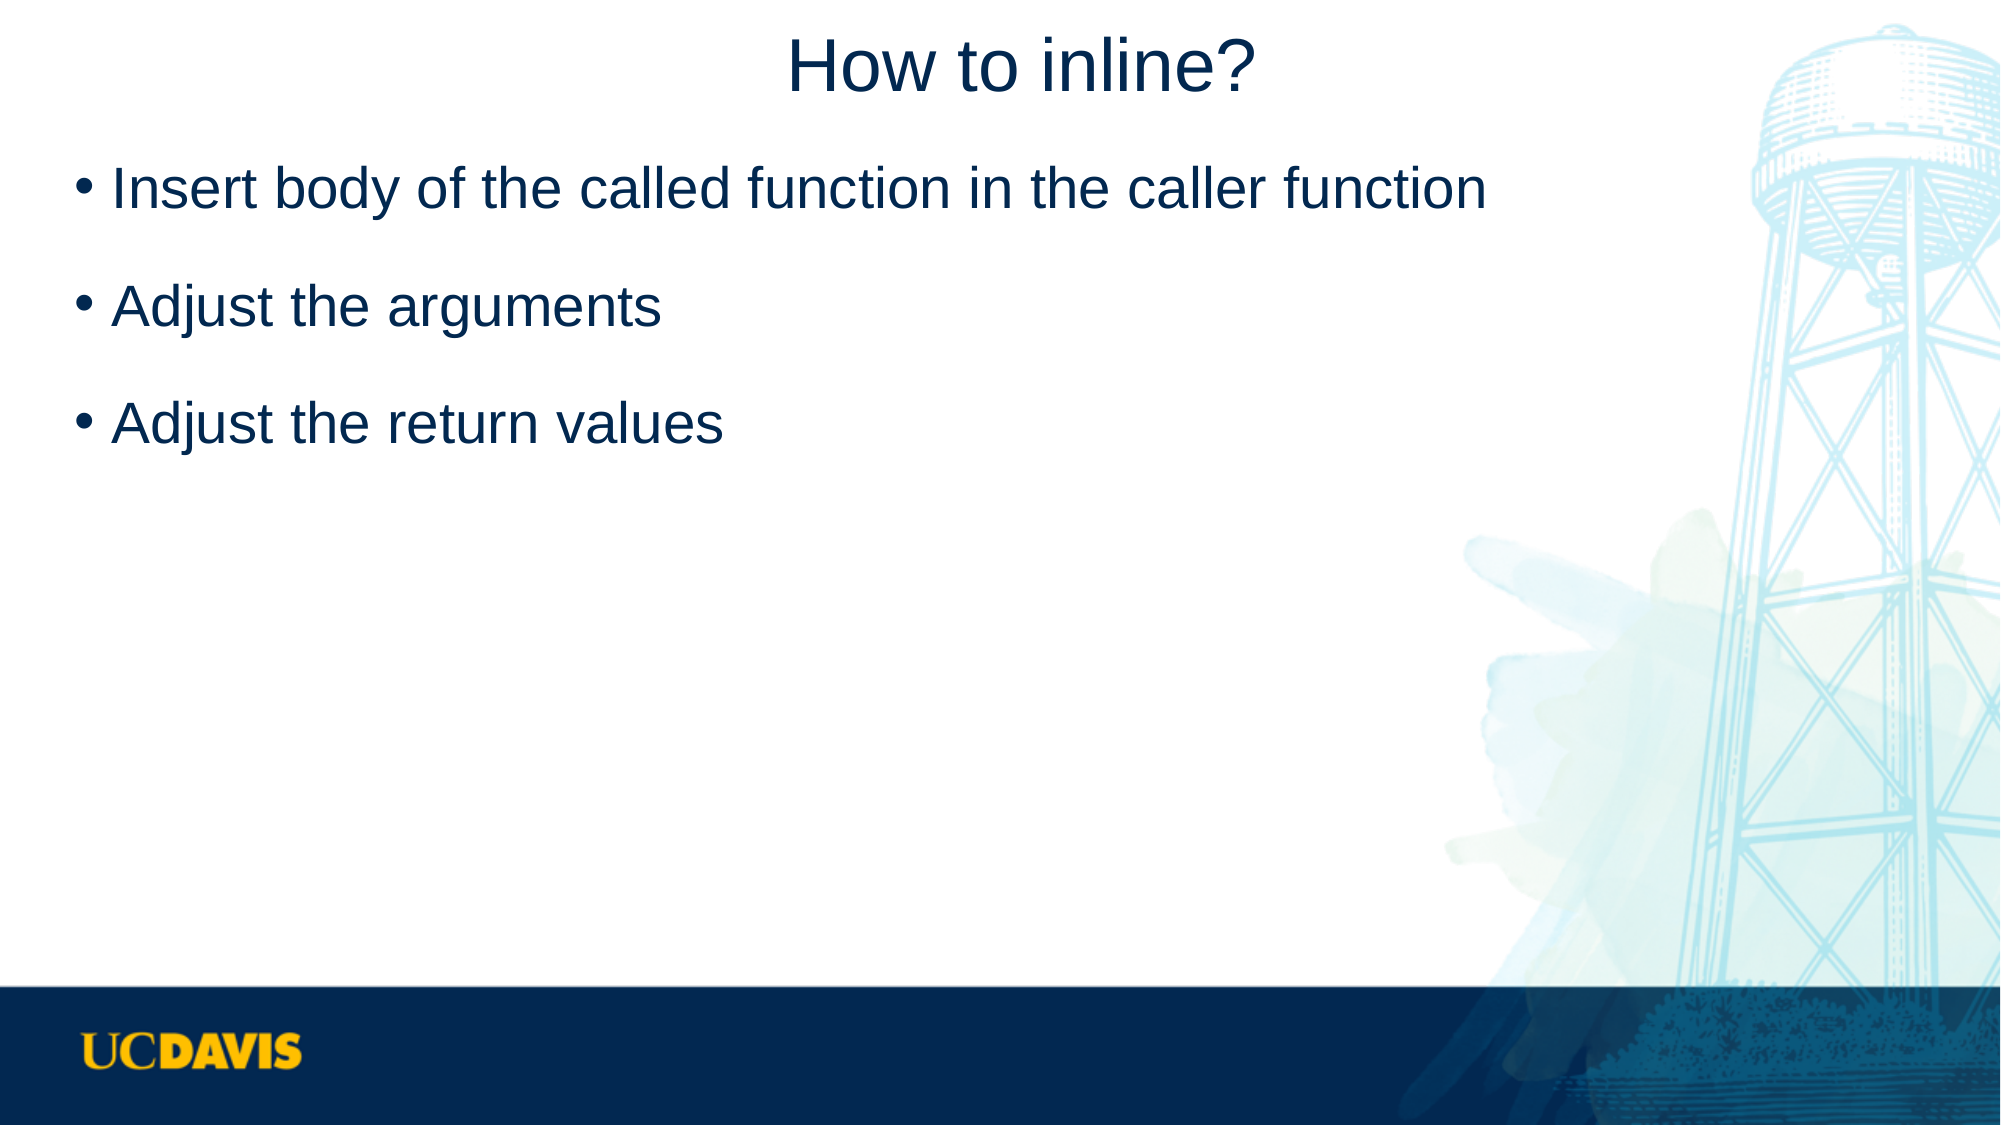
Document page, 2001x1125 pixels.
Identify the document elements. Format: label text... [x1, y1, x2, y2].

picture [0, 0, 2001, 1125]
title How to inline? [0, 0, 2000, 115]
list Insert body of the called function in the caller function Adjust the arguments Adjust the return values [59, 128, 1938, 985]
